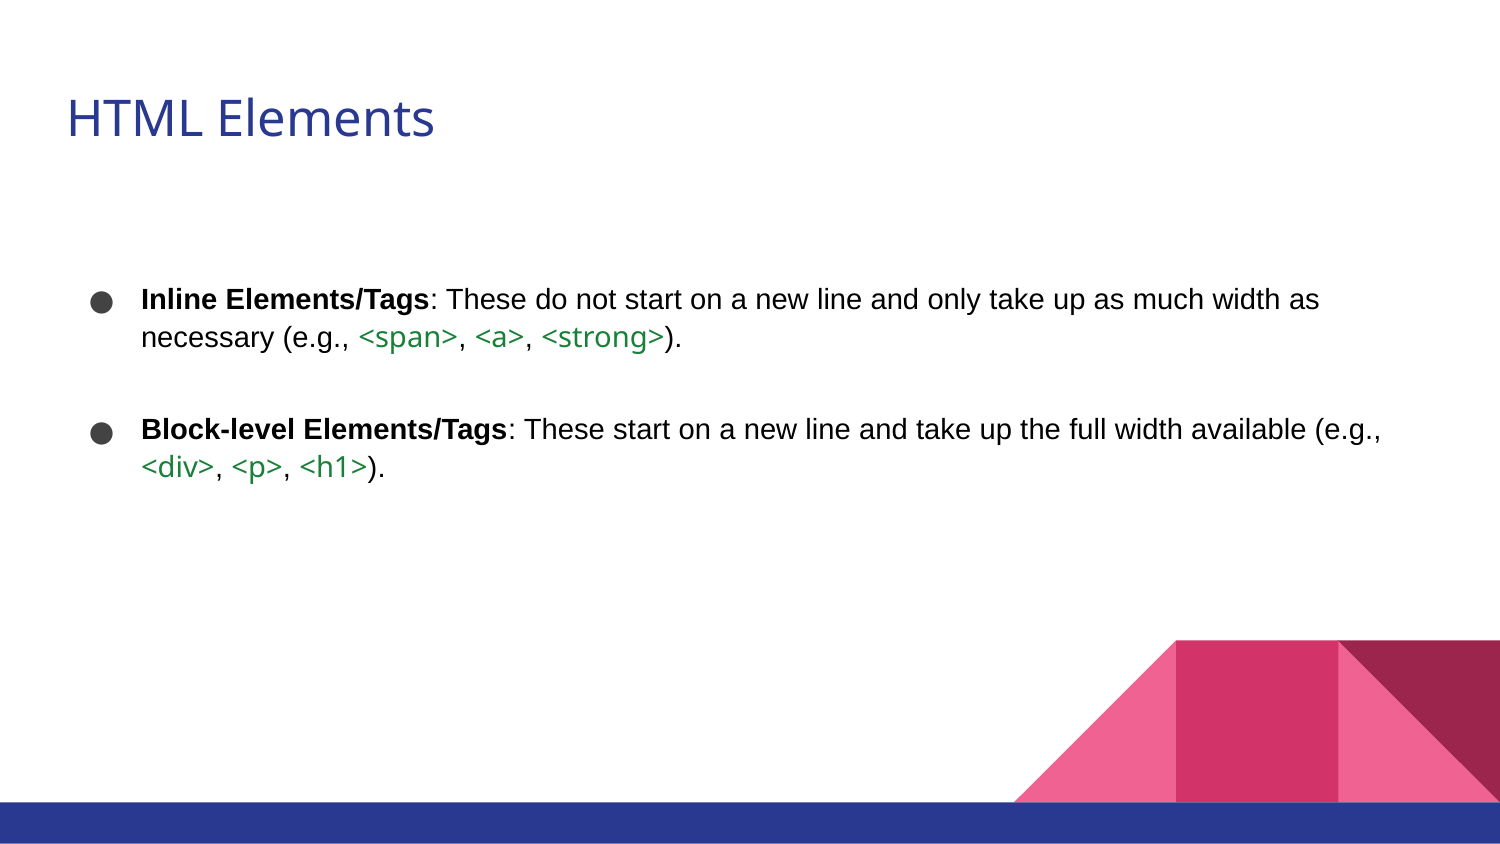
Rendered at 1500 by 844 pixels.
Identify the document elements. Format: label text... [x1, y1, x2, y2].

list Inline Elements/Tags: These do not start on a new line and only take up as much width as necessary (e.g., <span>, <a>, <strong>). Block-level Elements/Tags: These start on a new line and take up the full width available (e.g., <div>, <p>, <h1>). [51, 201, 1449, 750]
title HTML Elements [51, 67, 1449, 167]
